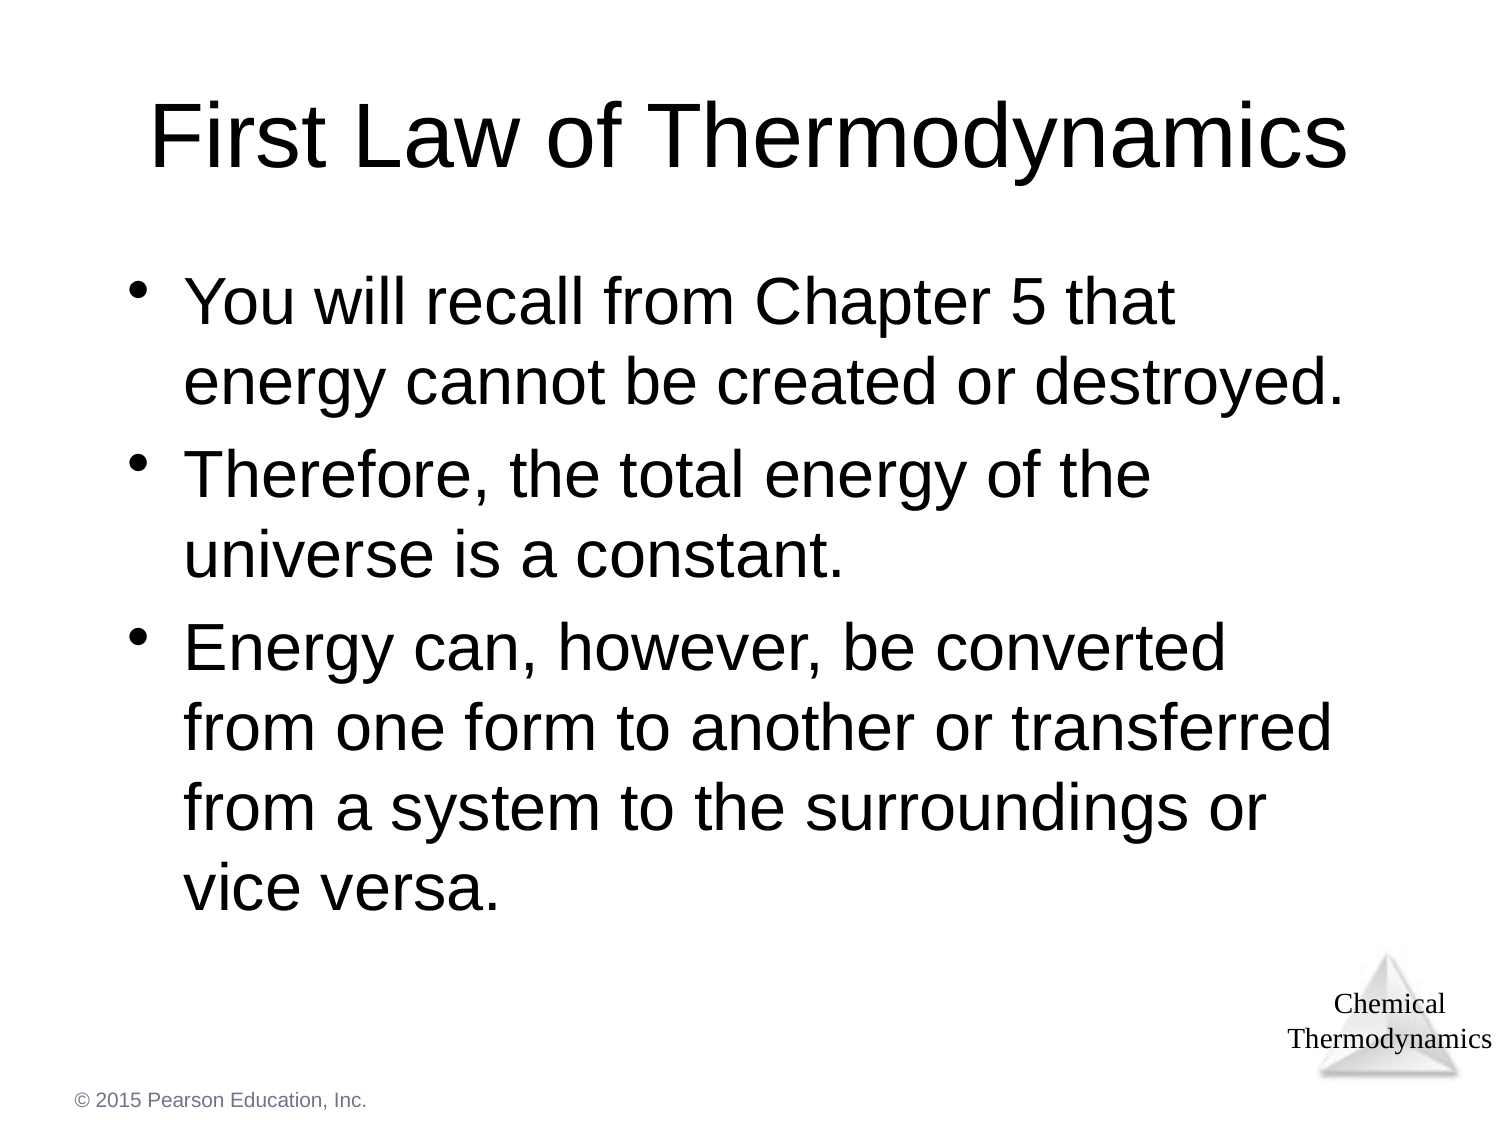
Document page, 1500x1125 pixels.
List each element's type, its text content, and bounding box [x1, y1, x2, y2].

picture [1275, 900, 1500, 1125]
title First Law of Thermodynamics [0, 37, 1500, 226]
list You will recall from Chapter 5 that energy cannot be created or destroyed. Therefore, the total energy of the universe is a constant. Energy can, however, be converted from one form to another or transferred from a system to the surroundings or vice versa. [112, 249, 1388, 1001]
